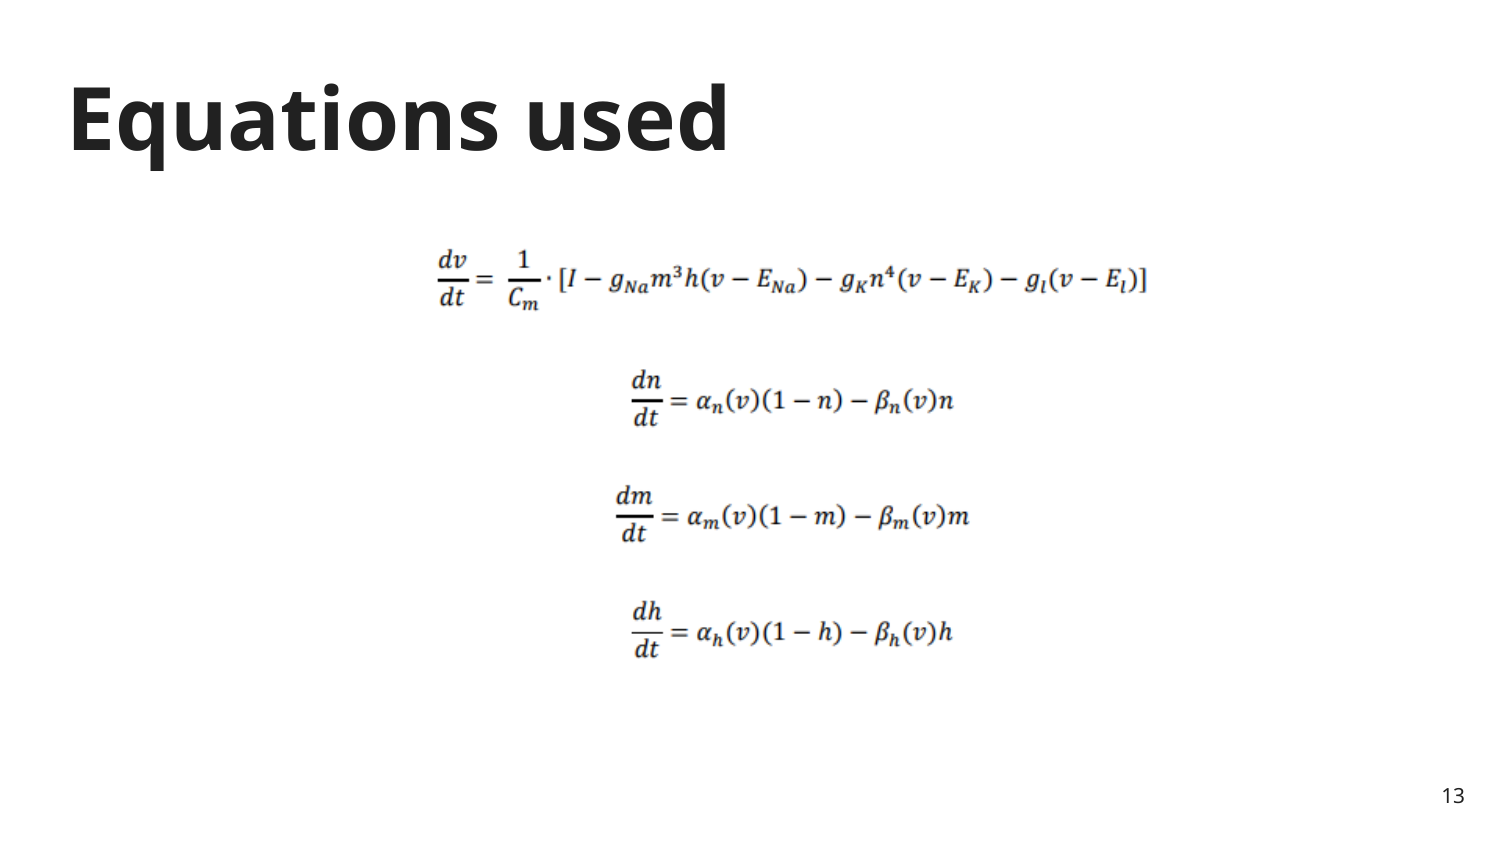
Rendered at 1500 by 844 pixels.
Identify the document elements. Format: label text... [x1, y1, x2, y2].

title Equations used [51, 48, 1449, 180]
picture [424, 228, 1160, 674]
slide_number ‹#› [1389, 764, 1480, 830]
